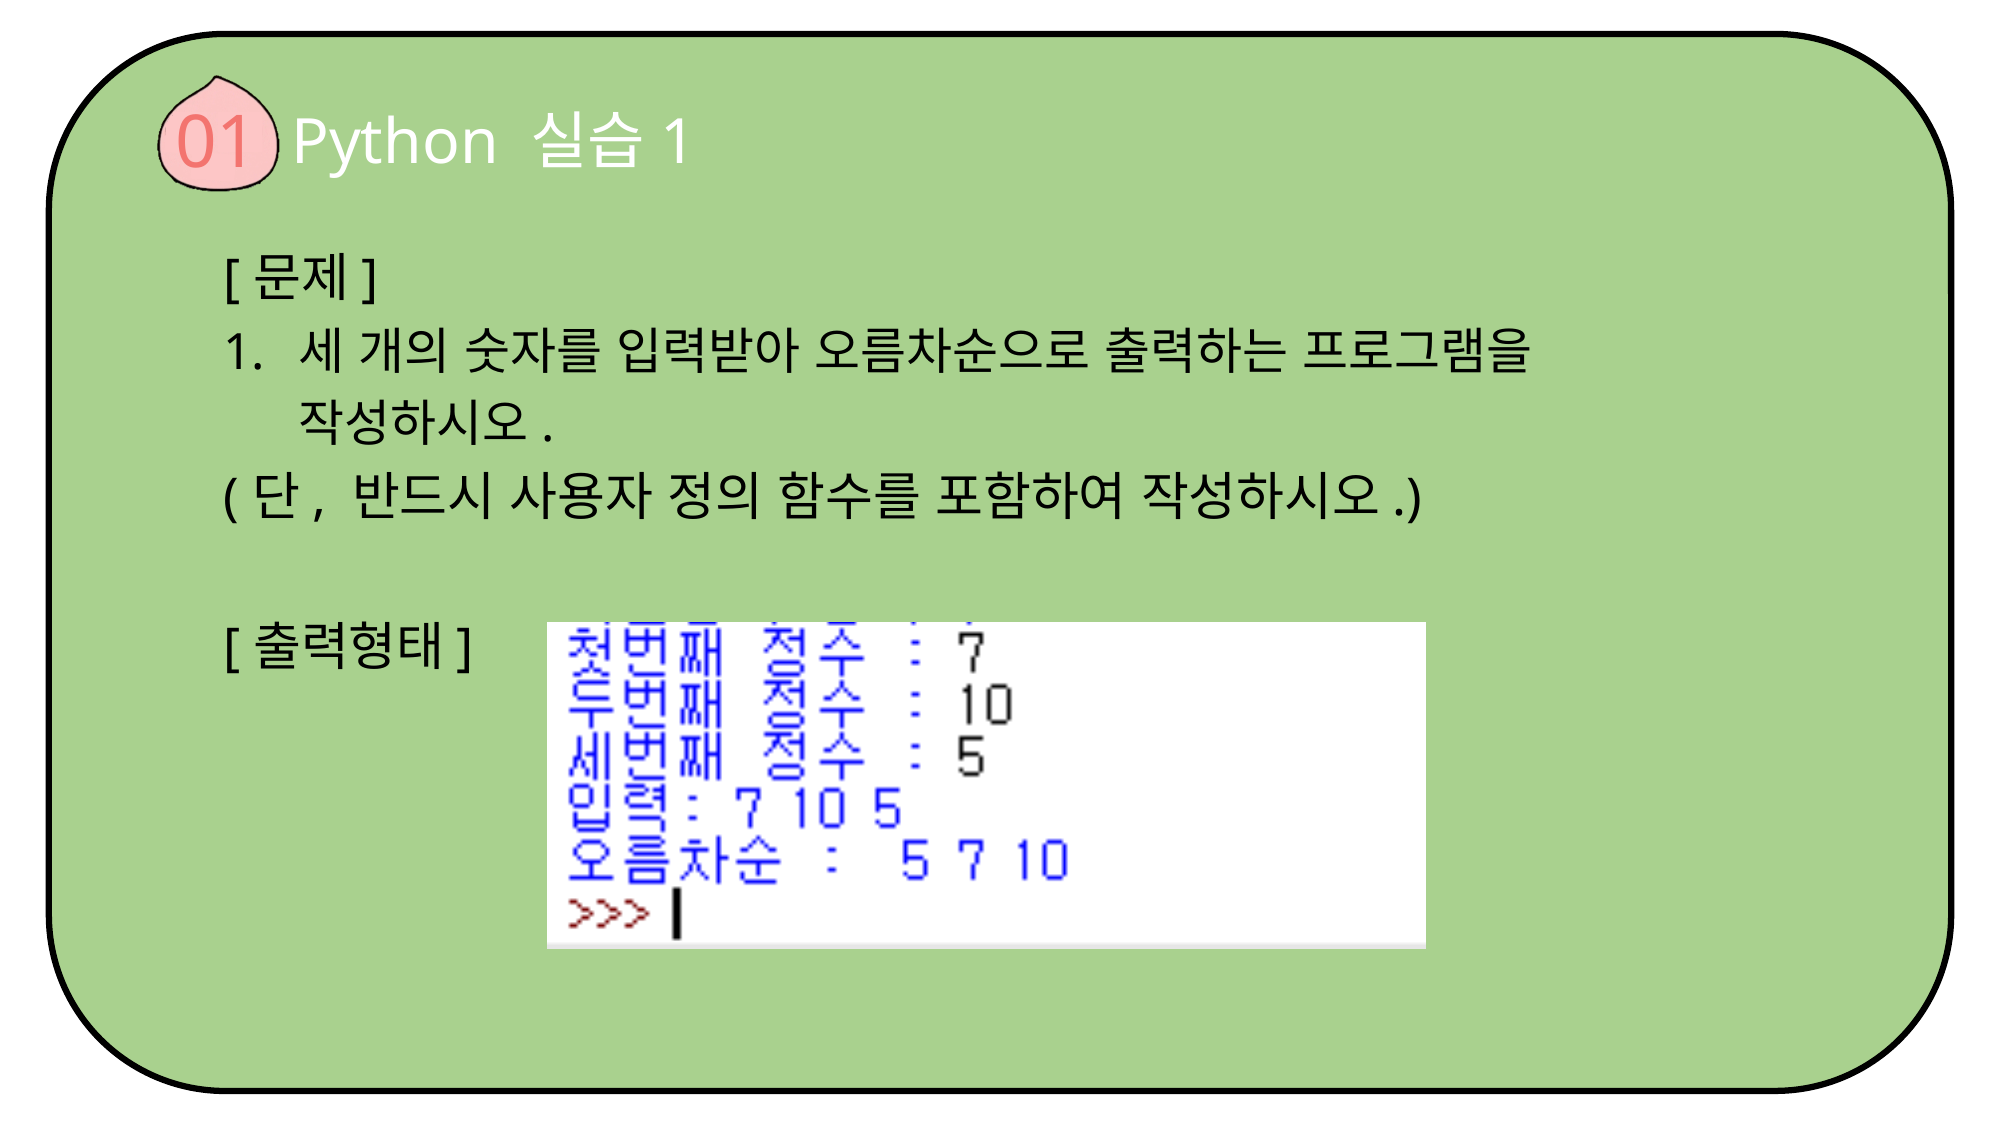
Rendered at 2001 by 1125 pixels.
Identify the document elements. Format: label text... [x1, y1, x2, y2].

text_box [149, 70, 1107, 194]
text_box [47, 32, 1953, 1093]
text_box [문제] 세 개의 숫자를 입력받아 오름차순으로 출력하는 프로그램을 작성하시오. (단, 반드시 사용자 정의 함수를 포함하여 작성하시오.) [출력형태] [209, 224, 1779, 759]
picture [547, 622, 1426, 949]
